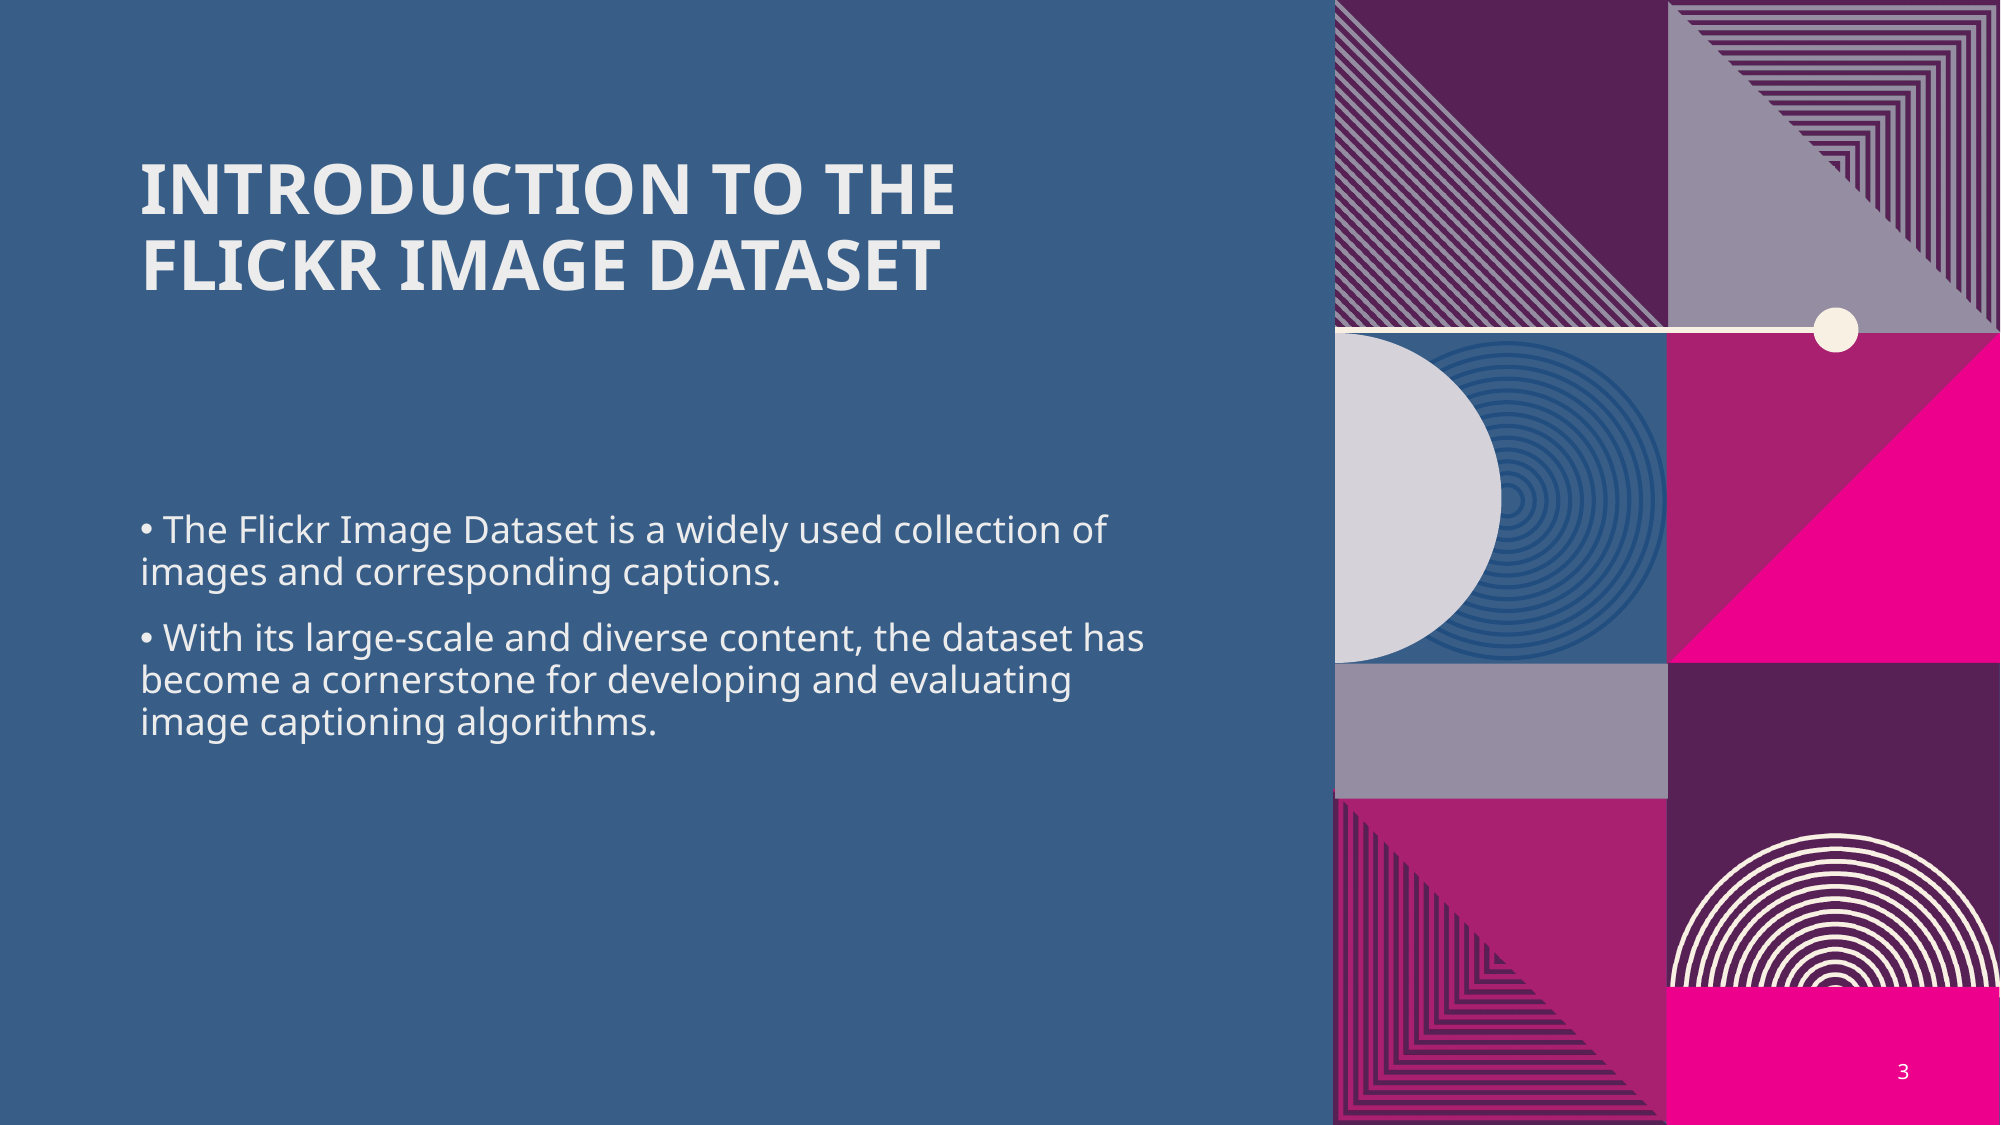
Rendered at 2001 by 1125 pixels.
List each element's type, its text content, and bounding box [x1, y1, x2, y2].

picture [1333, 791, 1667, 1125]
picture [1669, 833, 2001, 998]
list The Flickr Image Dataset is a widely used collection of images and corresponding captions. With its large-scale and diverse content, the dataset has become a cornerstone for developing and evaluating image captioning algorithms. [125, 501, 1208, 1043]
picture [1335, 0, 2001, 333]
title Introduction to the Flickr Image Dataset [125, 146, 1206, 474]
slide_number 3 [1849, 1042, 1925, 1103]
